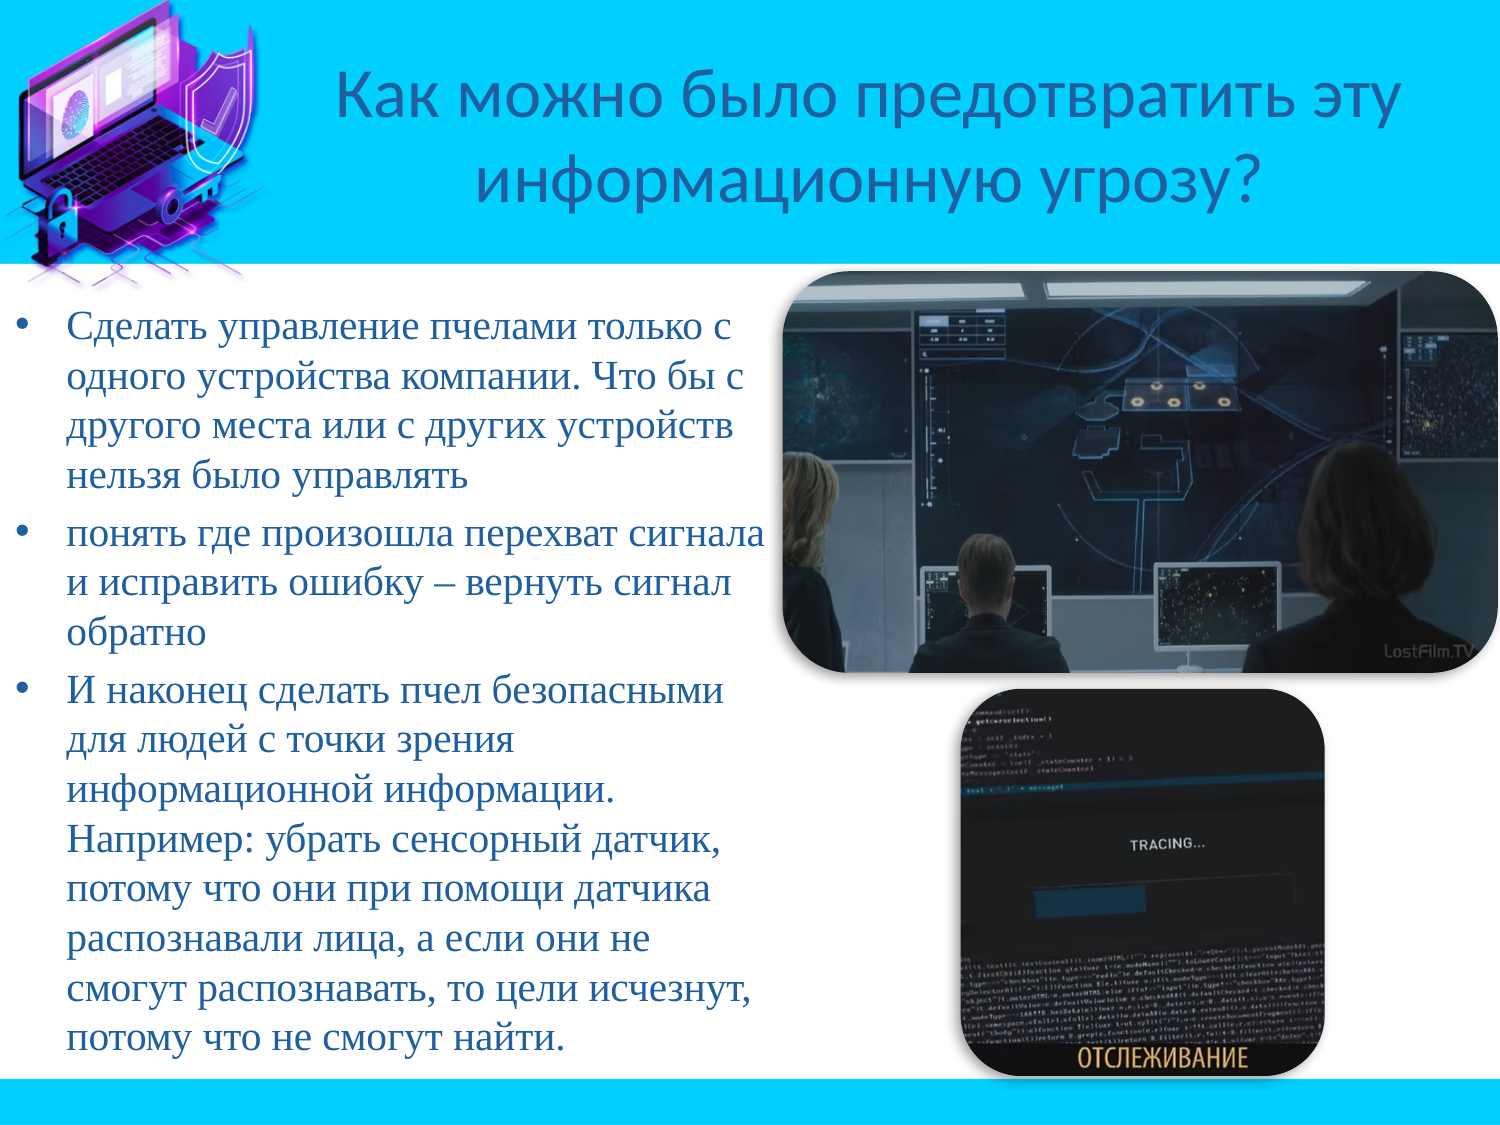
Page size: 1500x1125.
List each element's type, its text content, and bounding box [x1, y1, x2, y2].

picture [196, 152, 204, 159]
picture [192, 161, 201, 170]
list Сделать управление пчелами только с одного устройства компании. Что бы с другого места или с других устройств нельзя было управлять понять где произошла перехват сигнала и исправить ошибку – вернуть сигнал обратно И наконец сделать пчел безопасными для людей с точки зрения информационной информации. Например: убрать сенсорный датчик, потому что они при помощи датчика распознавали лица, а если они не смогут распознавать, то цели исчезнут, потому что не смогут найти. [0, 290, 783, 1083]
picture [0, 0, 1500, 1079]
picture [248, 27, 254, 37]
title Как можно было предотвратить эту информационную угрозу? [242, 37, 1498, 227]
